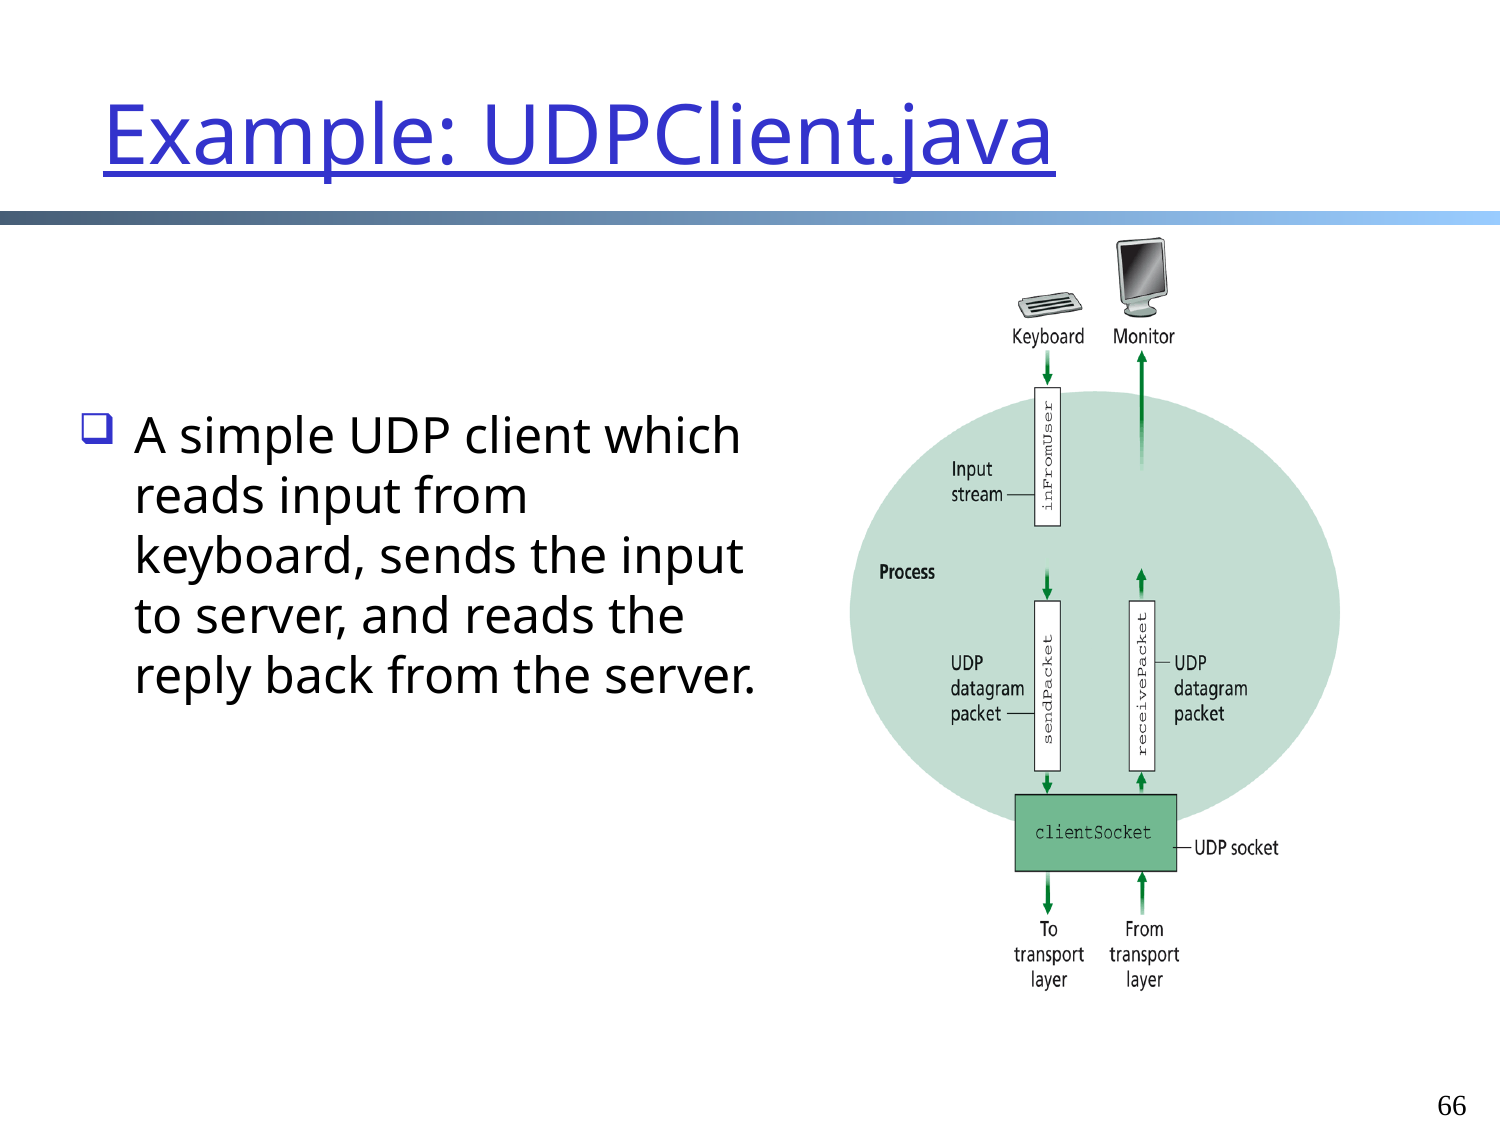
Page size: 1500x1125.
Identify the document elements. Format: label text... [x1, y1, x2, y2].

title Example: UDPClient.java [87, 37, 1363, 225]
slide_number 66 [1406, 1078, 1482, 1125]
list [755, 237, 1420, 1001]
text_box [1424, 212, 1428, 224]
text_box A simple UDP client which reads input from keyboard, sends the input to server, and reads the reply back from the server. [63, 396, 750, 981]
